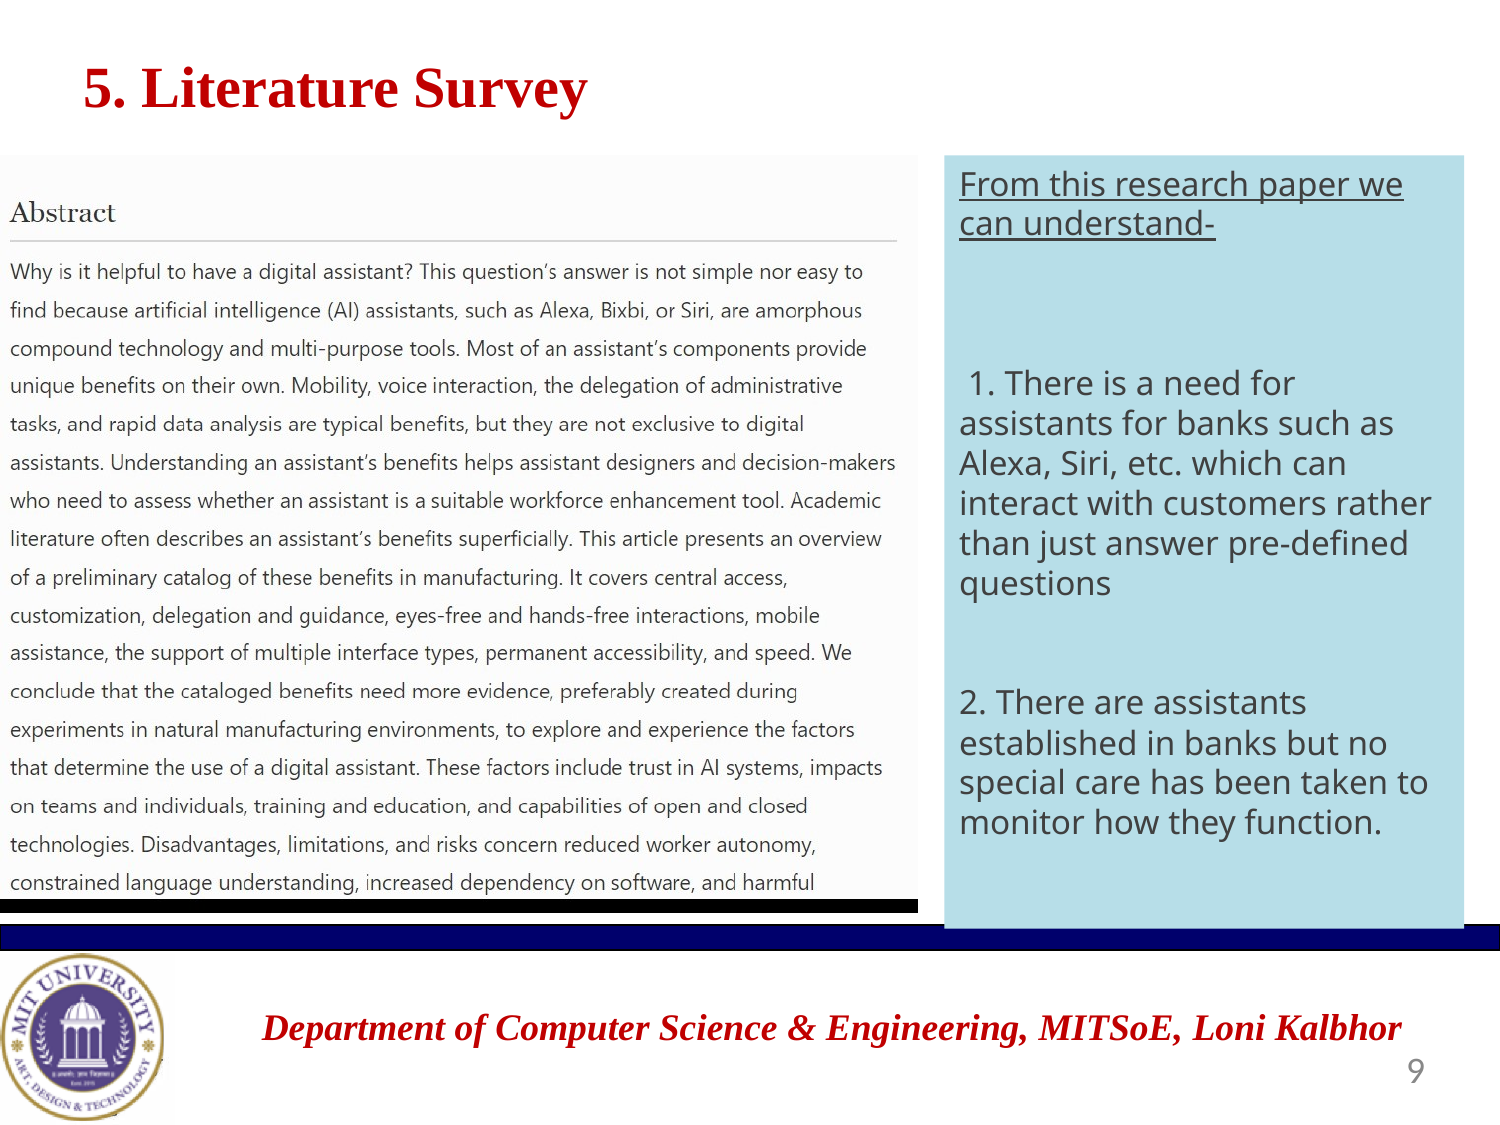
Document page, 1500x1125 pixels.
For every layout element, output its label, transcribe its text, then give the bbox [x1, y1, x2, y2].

text_box Department of Computer Science & Engineering, MITSoE, Loni Kalbhor [226, 1001, 1437, 1112]
text_box From this research paper we can understand- 1. There is a need for assistants for banks such as Alexa, Siri, etc. which can interact with customers rather than just answer pre-defined questions 2. There are assistants established in banks but no special care has been taken to monitor how they function. [944, 155, 1465, 929]
picture [0, 953, 175, 1125]
picture [0, 155, 918, 913]
text_box 5. Literature Survey [68, 36, 1383, 132]
